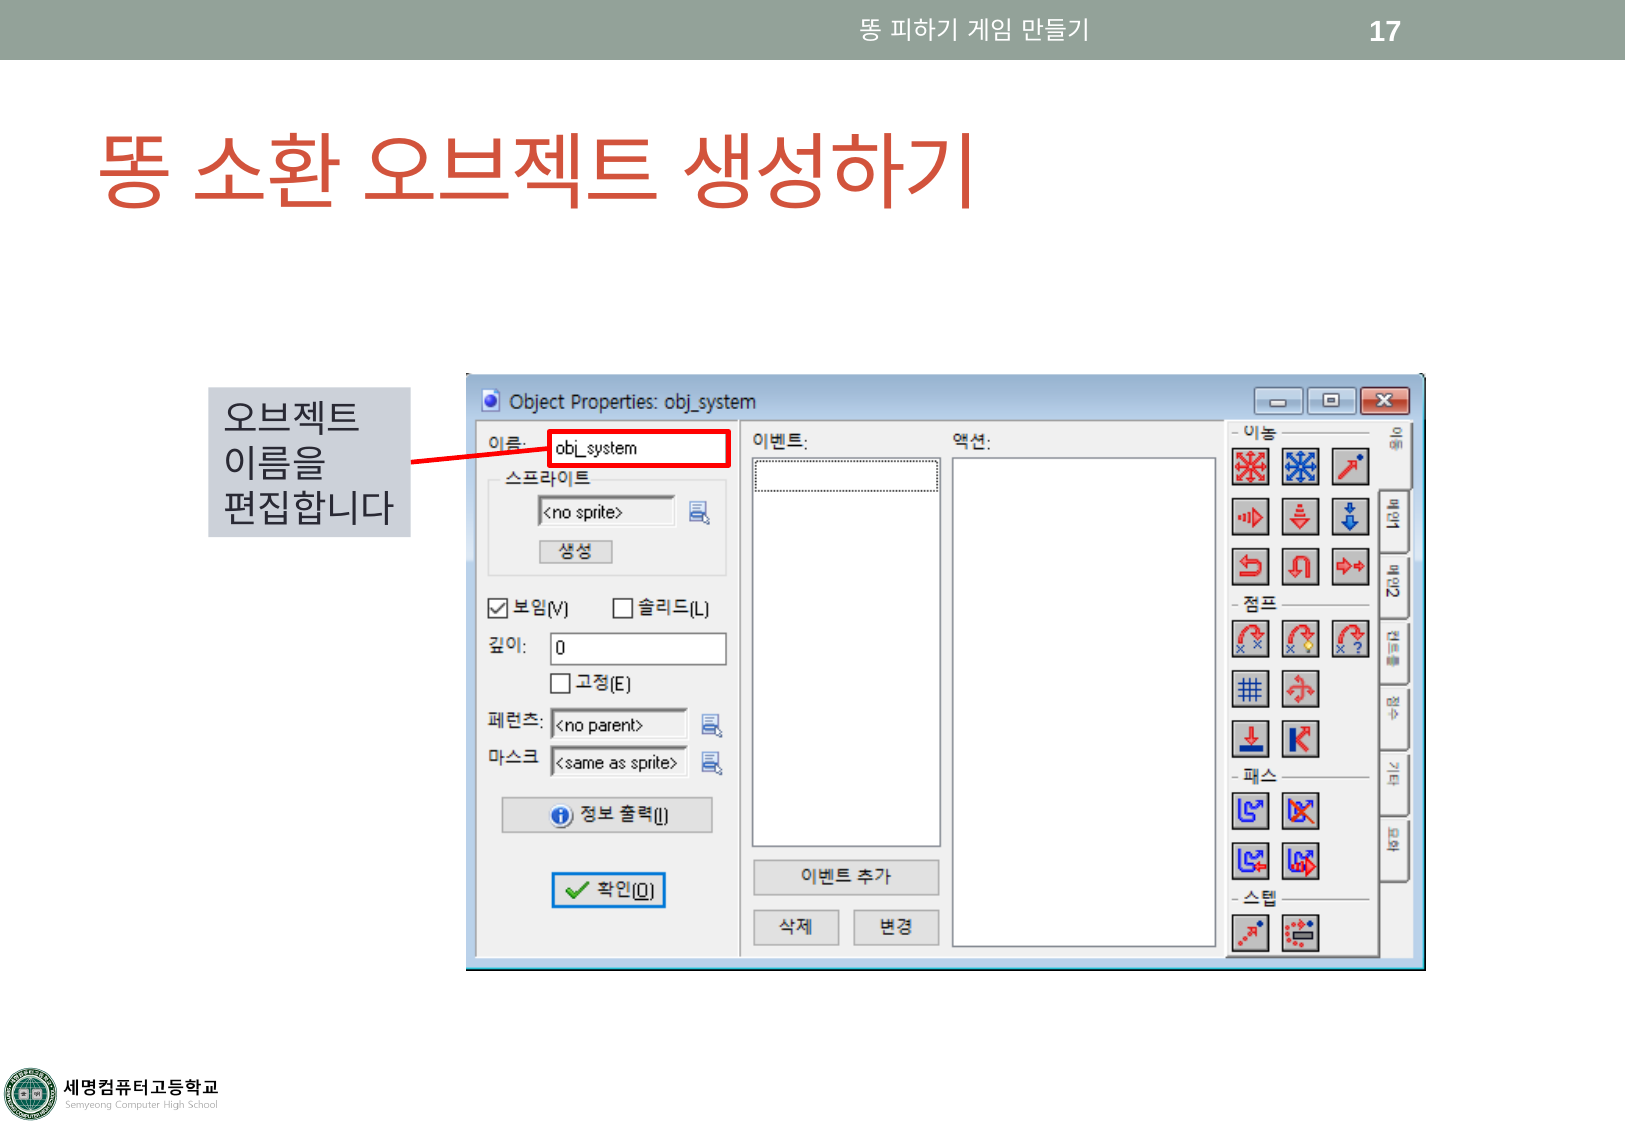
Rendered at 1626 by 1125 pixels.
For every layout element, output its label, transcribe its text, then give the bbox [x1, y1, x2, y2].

picture [0, 1064, 222, 1125]
text_box 오브젝트 이름을 편집합니다 [208, 387, 411, 538]
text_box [419, 448, 550, 464]
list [466, 373, 1427, 971]
slide_number 17 [1354, 3, 1544, 57]
title 똥 소환 오브젝트 생성하기 [81, 87, 1544, 250]
footer 똥 피하기 게임 만들기 [609, 3, 1341, 57]
